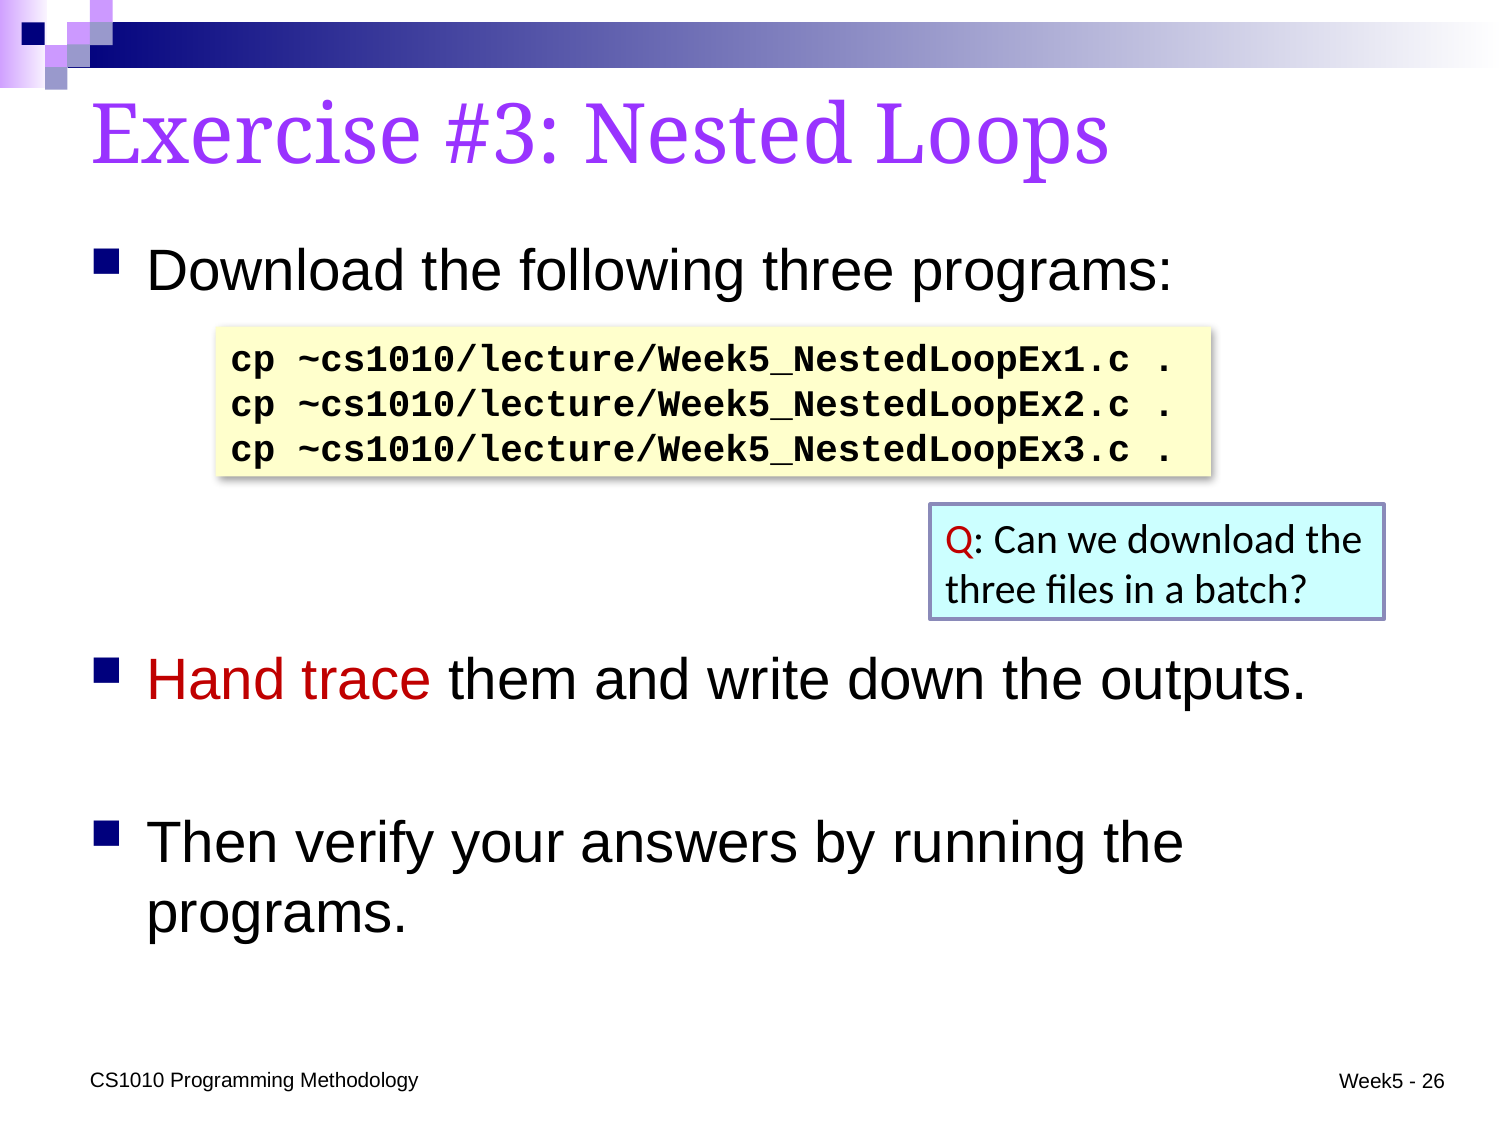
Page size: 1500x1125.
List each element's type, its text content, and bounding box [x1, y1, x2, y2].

list Download the following three programs: Hand trace them and write down the outputs. Then verify your answers by running the programs. [74, 224, 1426, 952]
text_box Week5 - 26 [1253, 1060, 1460, 1100]
footer CS1010 Programming Methodology [75, 1059, 438, 1125]
text_box Q: Can we download the three files in a batch? [928, 502, 1386, 621]
text_box cp ~cs1010/lecture/Week5_NestedLoopEx1.c . cp ~cs1010/lecture/Week5_NestedLoopEx2.c . cp ~cs1010/lecture/Week5_NestedLoopEx3.c . [213, 325, 1213, 478]
title Exercise #3: Nested Loops [74, 63, 1426, 197]
